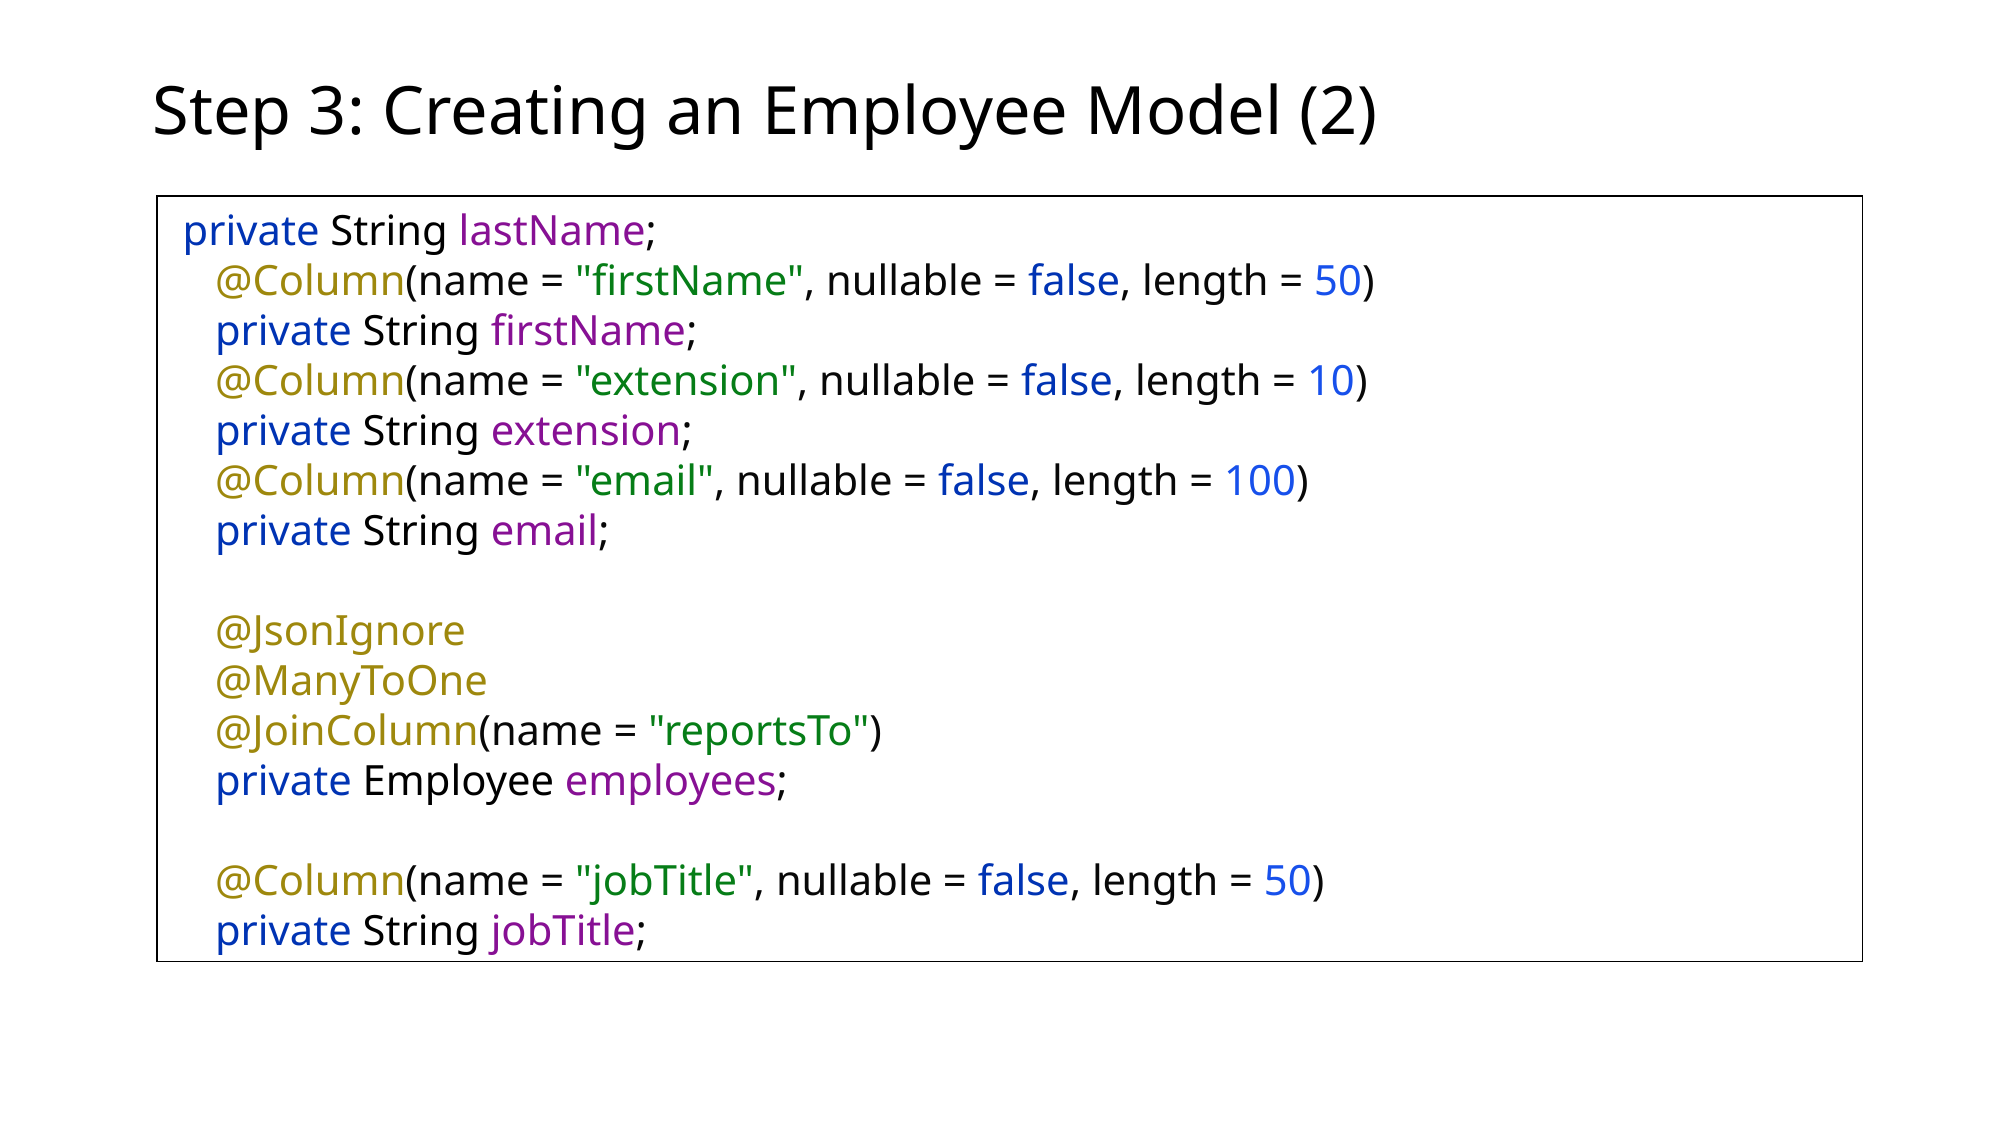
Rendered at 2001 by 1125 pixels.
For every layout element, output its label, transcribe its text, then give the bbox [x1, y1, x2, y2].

list private String lastName; @Column(name = "firstName", nullable = false, length = 50) private String firstName; @Column(name = "extension", nullable = false, length = 10) private String extension; @Column(name = "email", nullable = false, length = 100) private String email; @JsonIgnore @ManyToOne @JoinColumn(name = "reportsTo") private Employee employees; @Column(name = "jobTitle", nullable = false, length = 50) private String jobTitle; [156, 195, 1863, 962]
title Step 3: Creating an Employee Model (2) [137, 59, 1863, 166]
